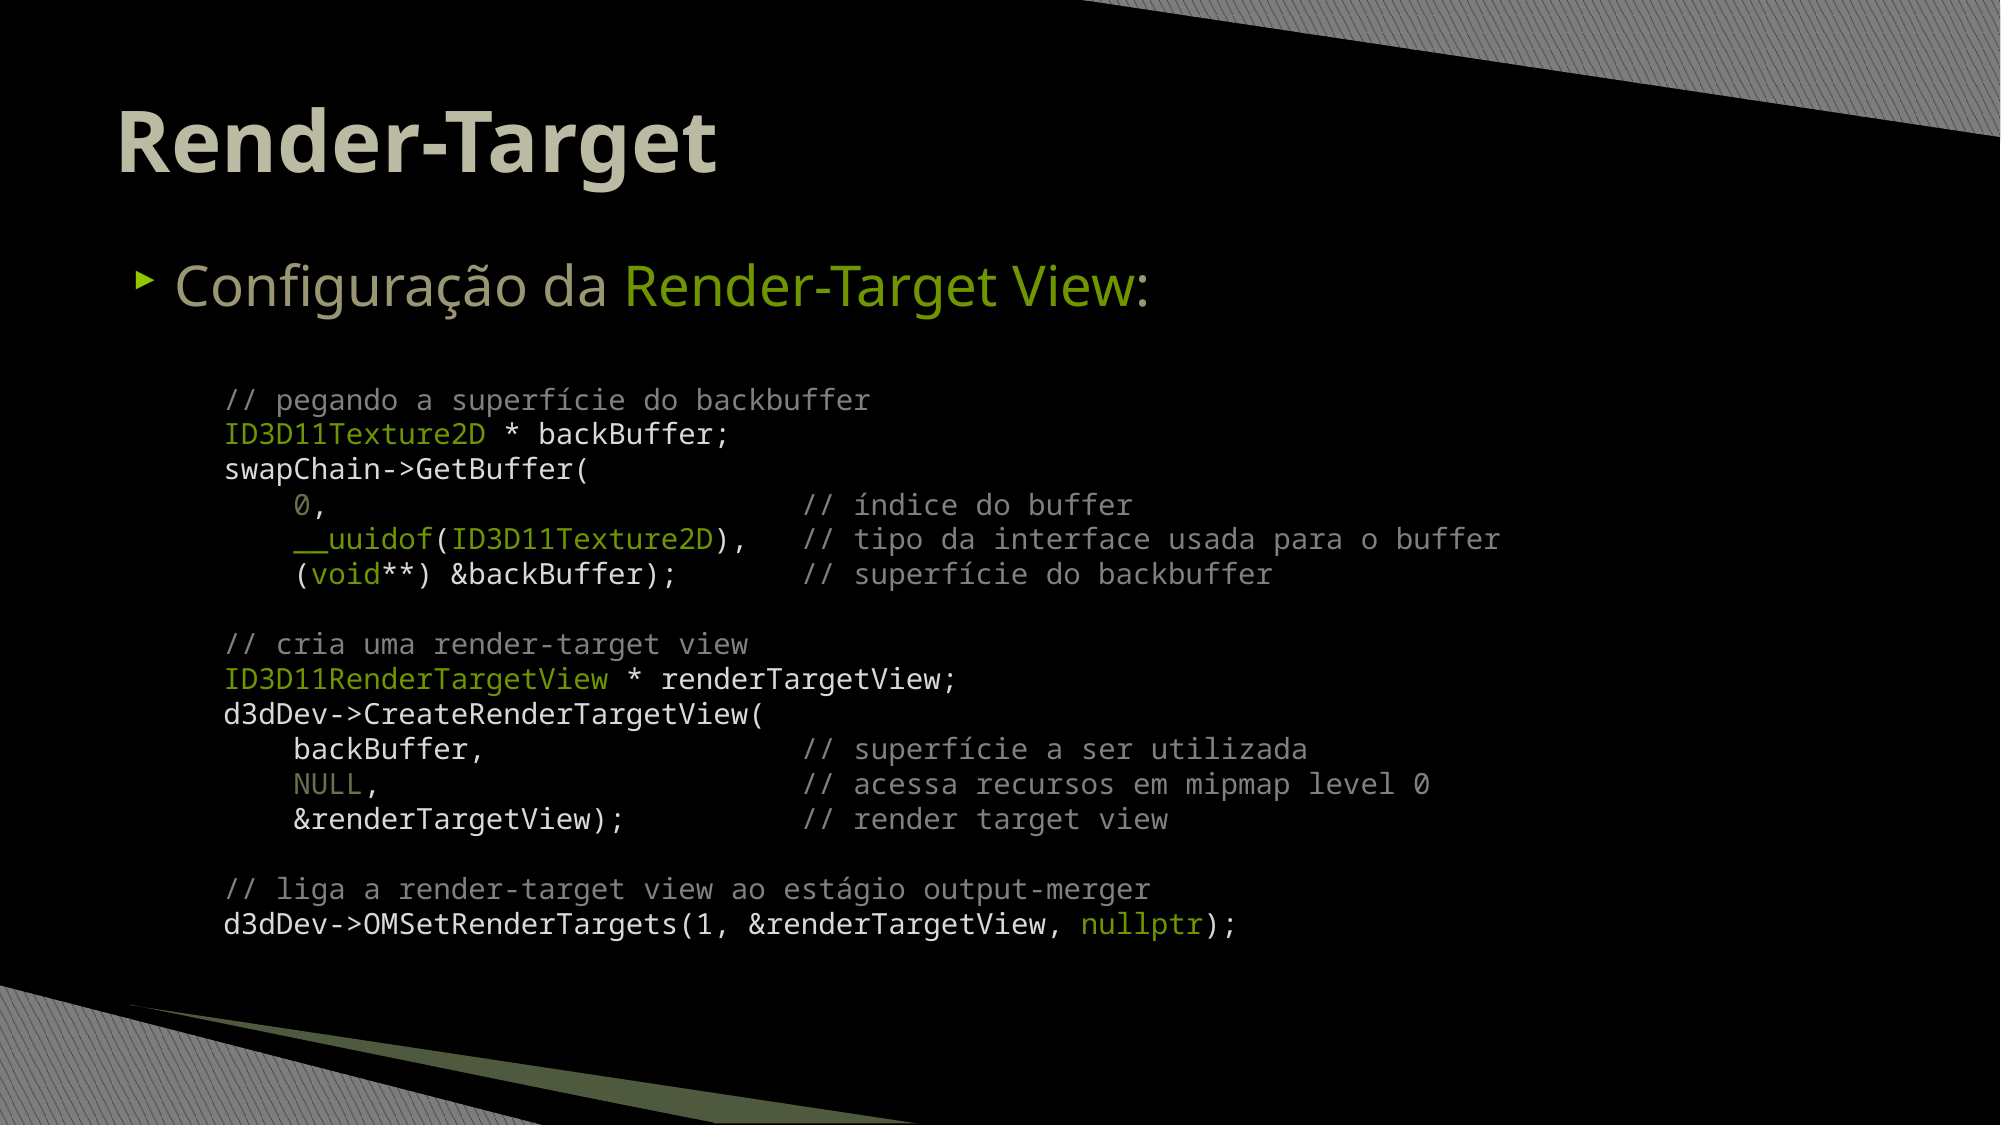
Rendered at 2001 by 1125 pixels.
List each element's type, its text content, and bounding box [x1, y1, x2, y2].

list Configuração da Render-Target View: [99, 243, 1900, 986]
text_box // pegando a superfície do backbuffer ID3D11Texture2D * backBuffer; swapChain->GetBuffer( 0, // índice do buffer __uuidof(ID3D11Texture2D), // tipo da interface usada para o buffer (void**) &backBuffer); // superfície do backbuffer // cria uma render-target view ID3D11RenderTargetView * renderTargetView; d3dDev->CreateRenderTargetView( backBuffer, // superfície a ser utilizada NULL, // acessa recursos em mipmap level 0 &renderTargetView); // render target view // liga a render-target view ao estágio output-merger d3dDev->OMSetRenderTargets(1, &renderTargetView, nullptr); [208, 373, 1827, 948]
picture [0, 985, 543, 1125]
title Render-Target [99, 45, 1900, 233]
picture [1082, 0, 2000, 138]
